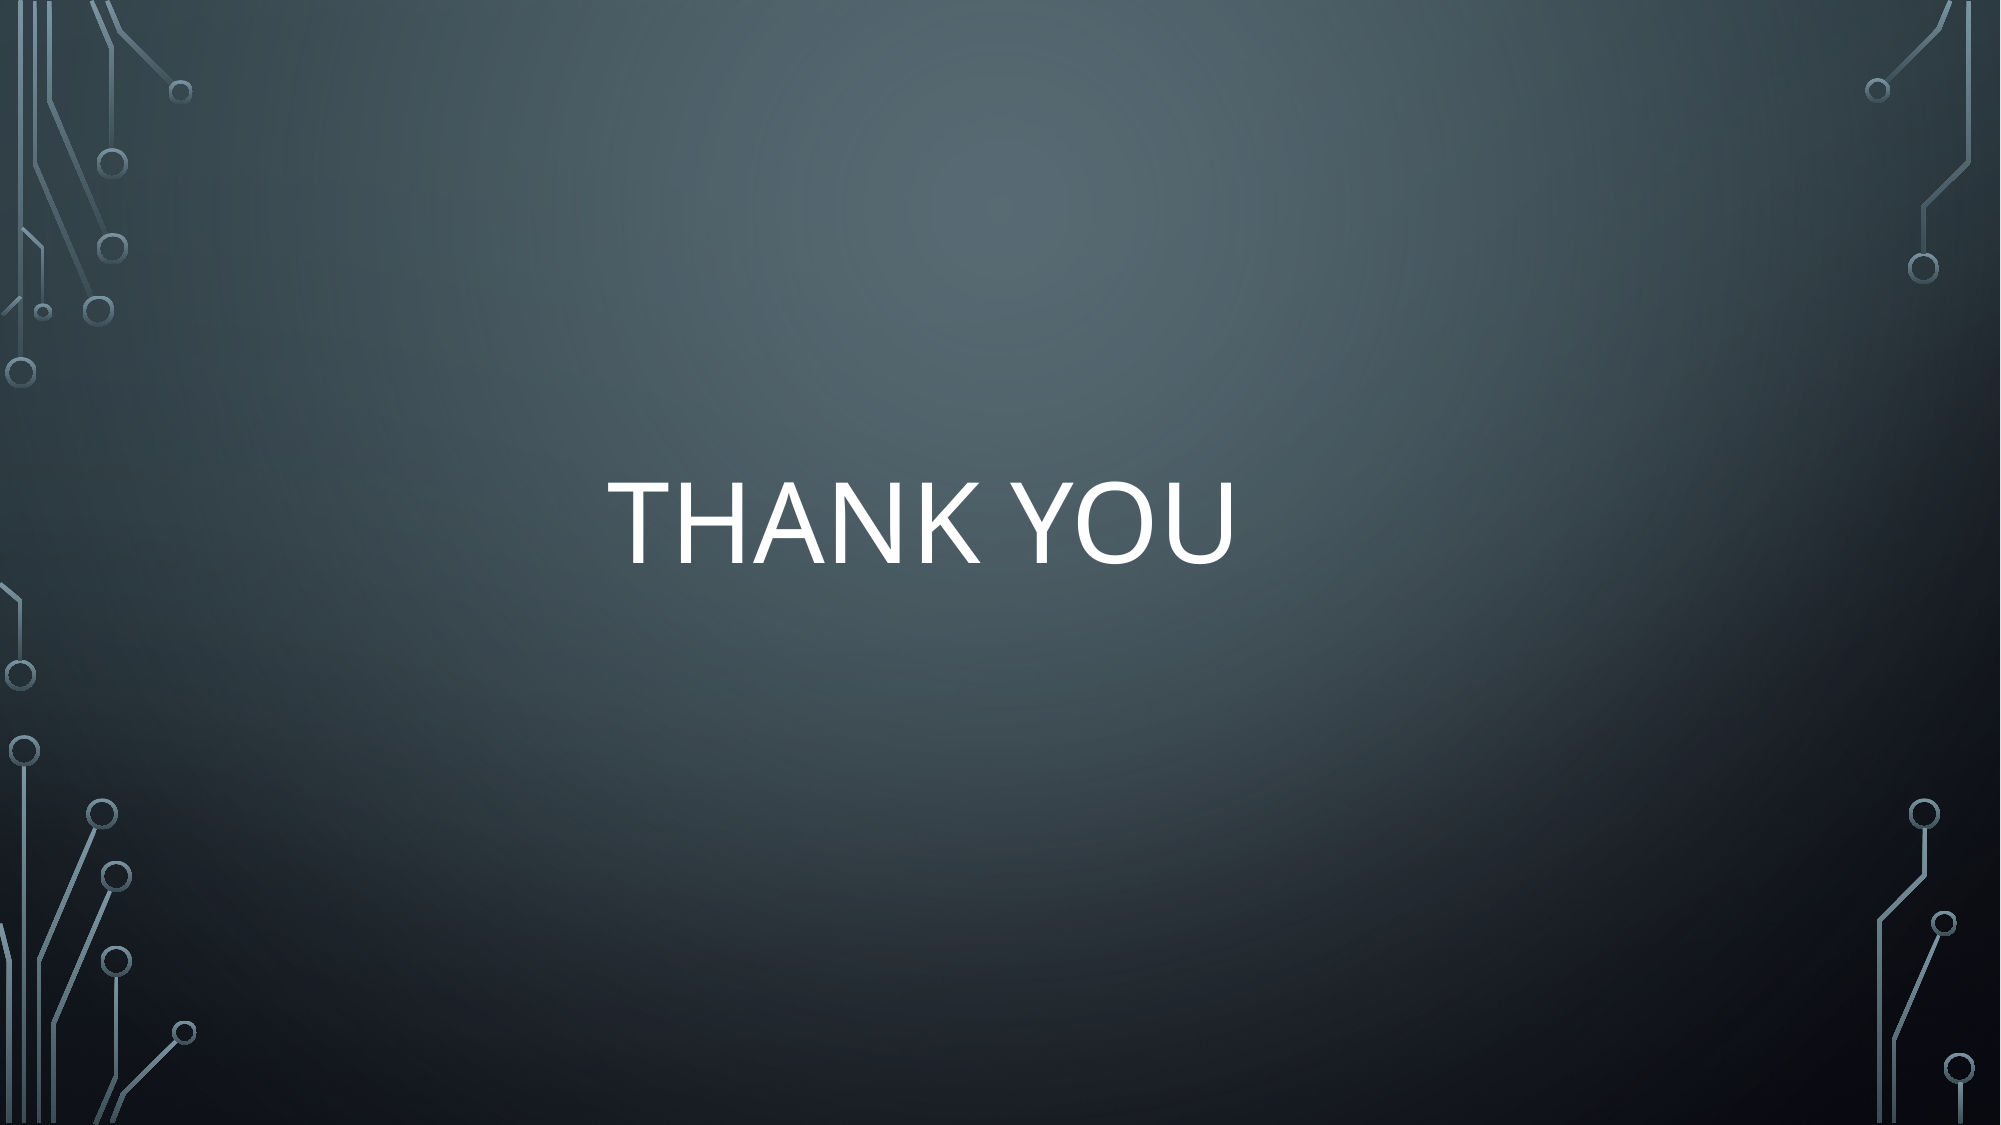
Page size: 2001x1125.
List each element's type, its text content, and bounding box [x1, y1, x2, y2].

title THANK YOU [112, 405, 1738, 649]
